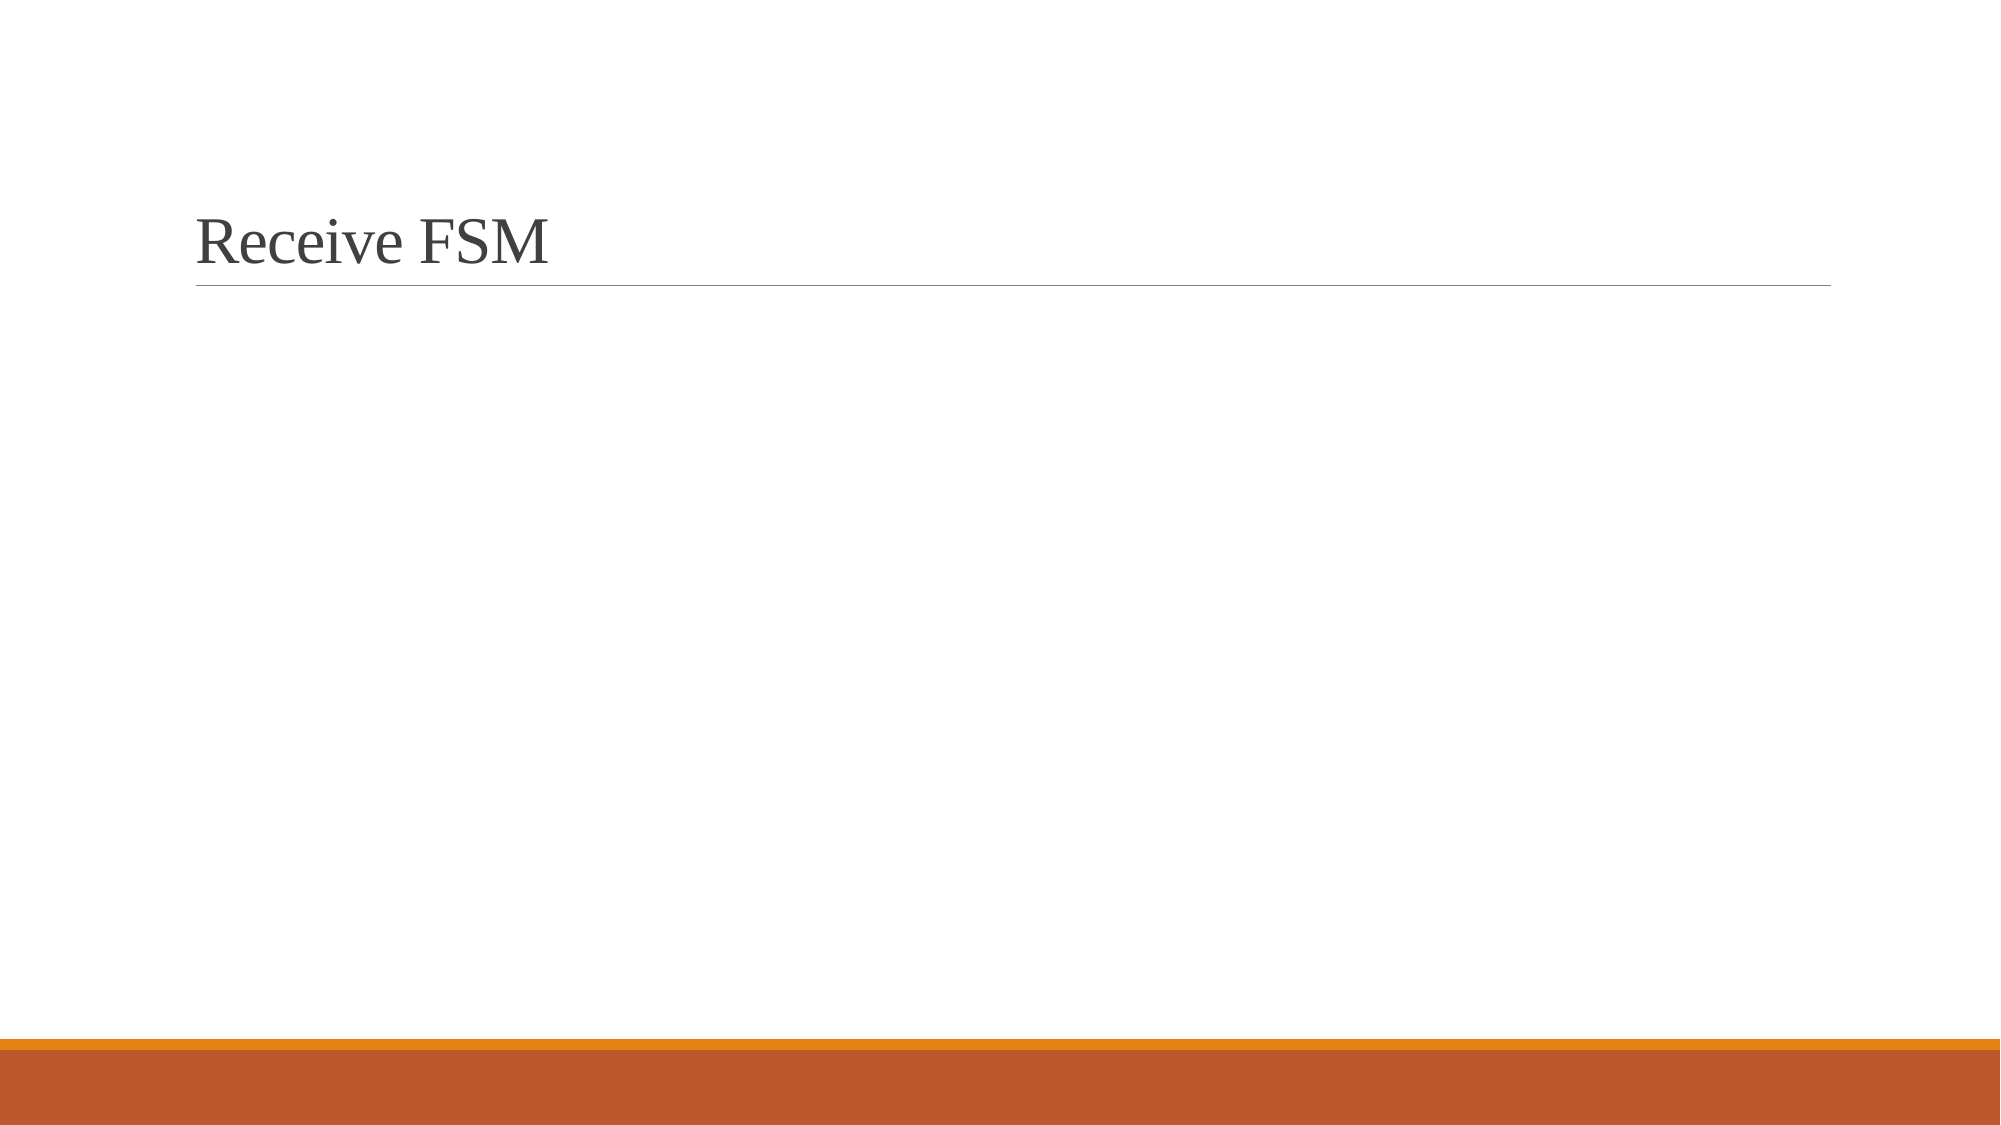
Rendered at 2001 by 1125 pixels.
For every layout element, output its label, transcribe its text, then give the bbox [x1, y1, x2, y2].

title Receive FSM [180, 47, 1830, 285]
